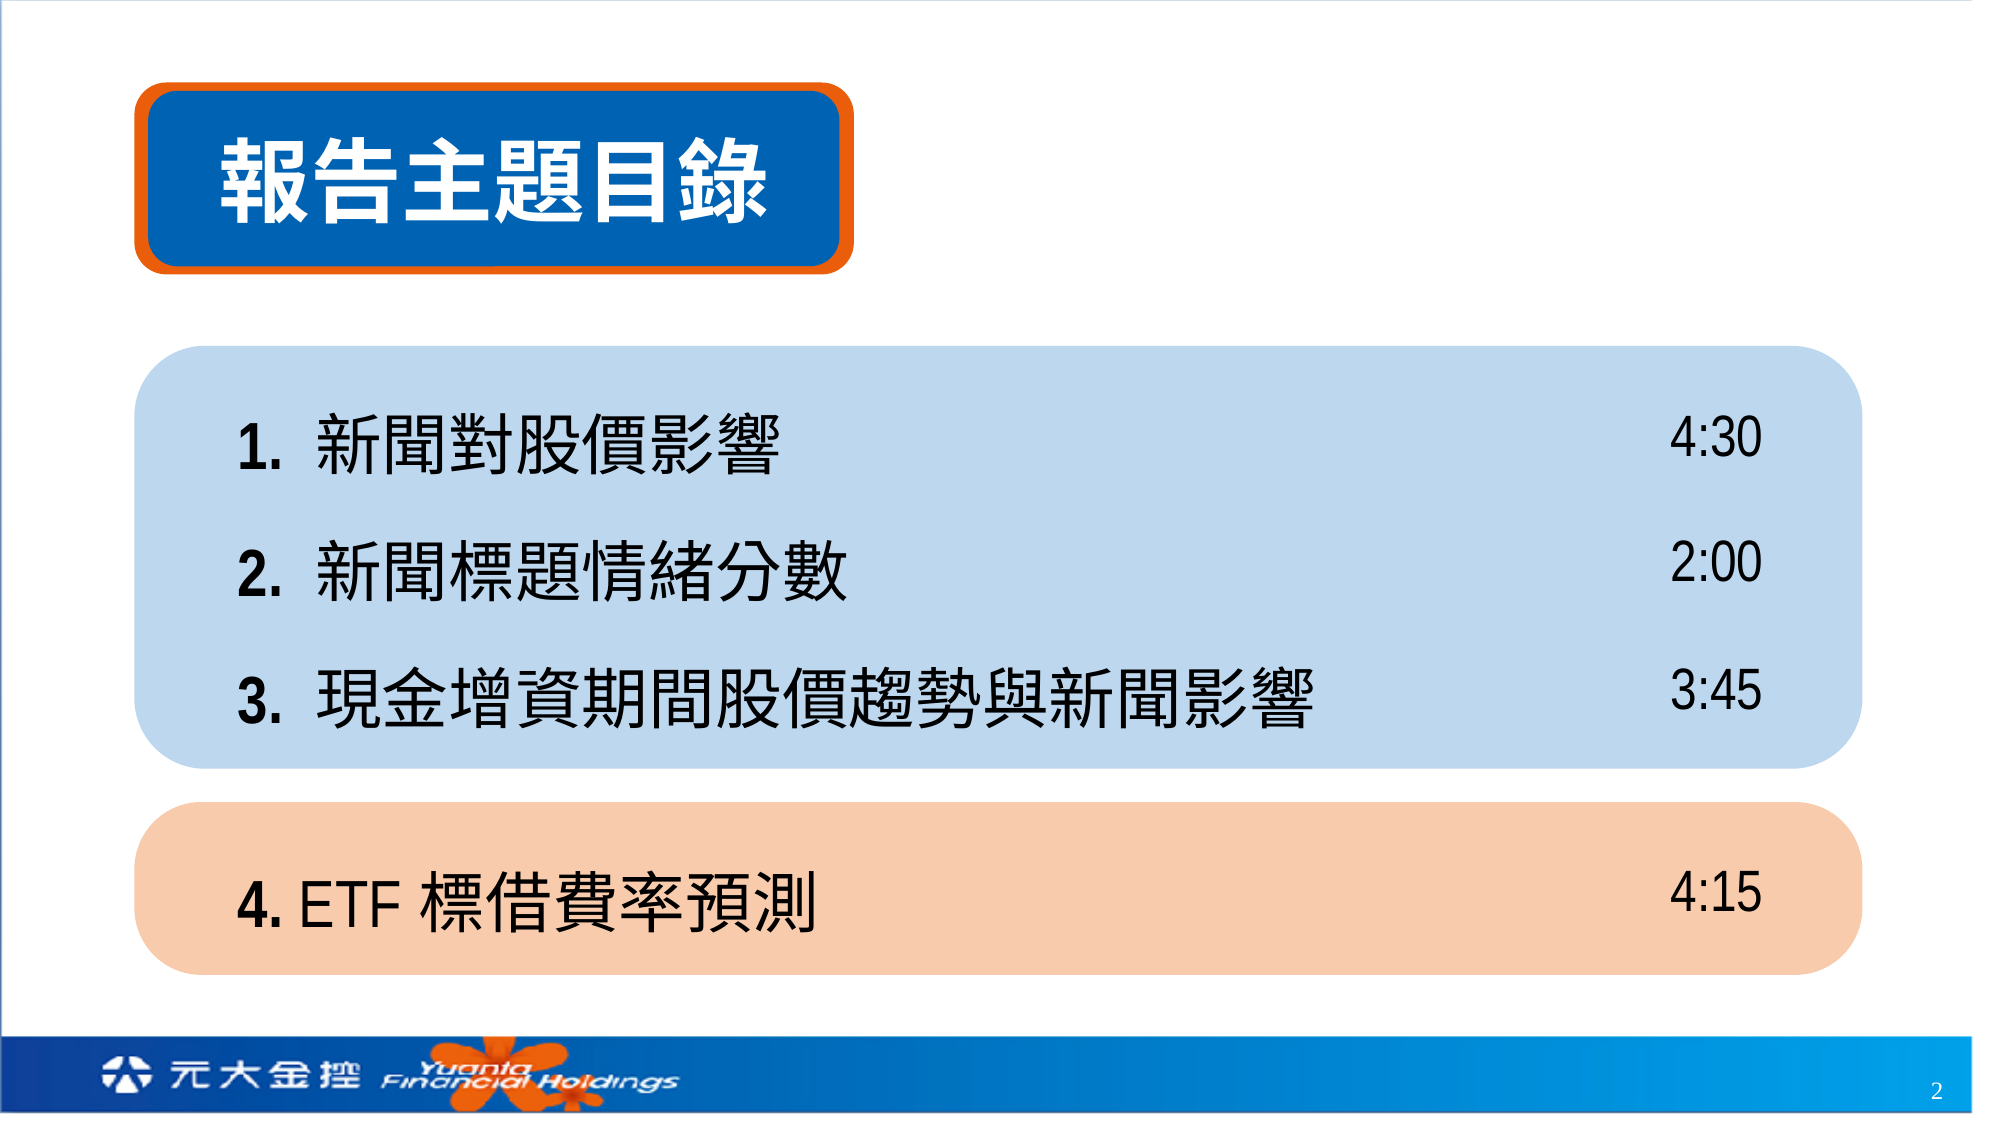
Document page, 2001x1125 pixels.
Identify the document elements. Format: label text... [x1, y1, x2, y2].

text_box 4:30 [1655, 390, 1851, 476]
slide_number 2 [1508, 1059, 1959, 1120]
text_box [133, 344, 1864, 770]
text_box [134, 82, 854, 275]
text_box 4:15 [1655, 845, 1851, 931]
list 1. 新聞對股價影響 2. 新聞標題情緒分數 3. 現金增資期間股價趨勢與新聞影響 4. ETF標借費率預測 [222, 368, 1356, 975]
text_box 3:45 [1655, 643, 1851, 729]
picture [0, 0, 2001, 1125]
text_box [133, 800, 1864, 976]
text_box 2:00 [1655, 516, 1851, 601]
